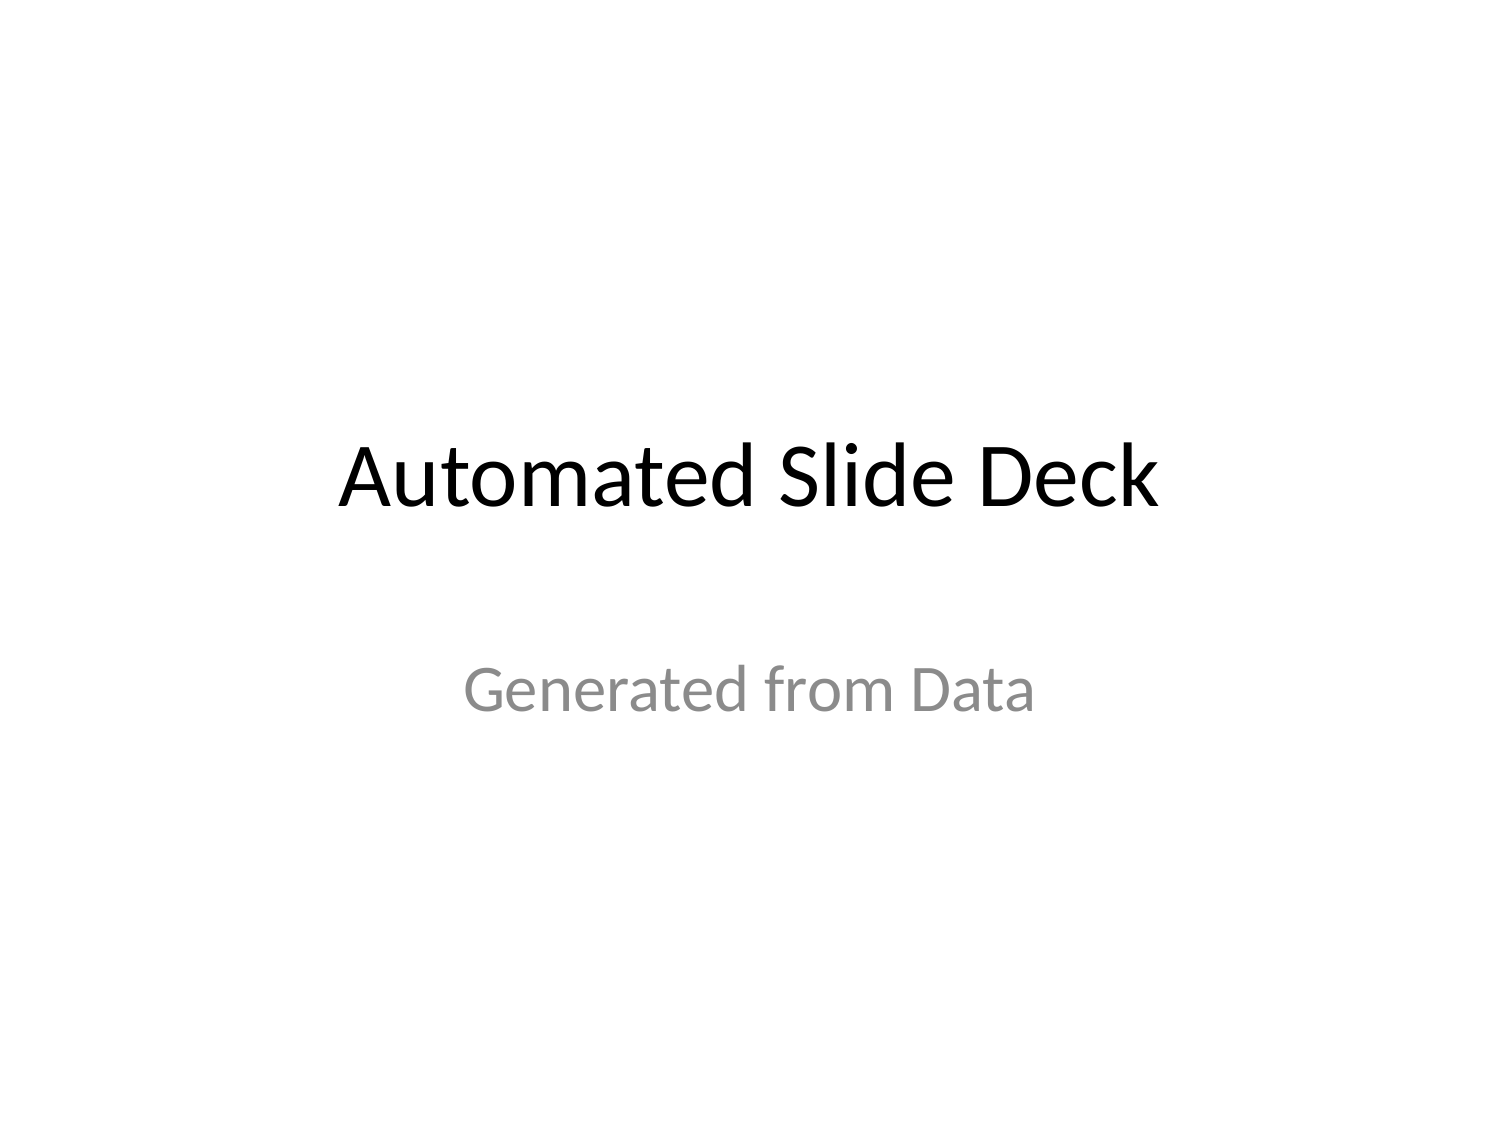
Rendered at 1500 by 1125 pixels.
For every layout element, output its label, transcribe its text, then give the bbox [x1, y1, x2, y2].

title Automated Slide Deck [112, 349, 1388, 591]
subtitle Generated from Data [225, 637, 1275, 925]
